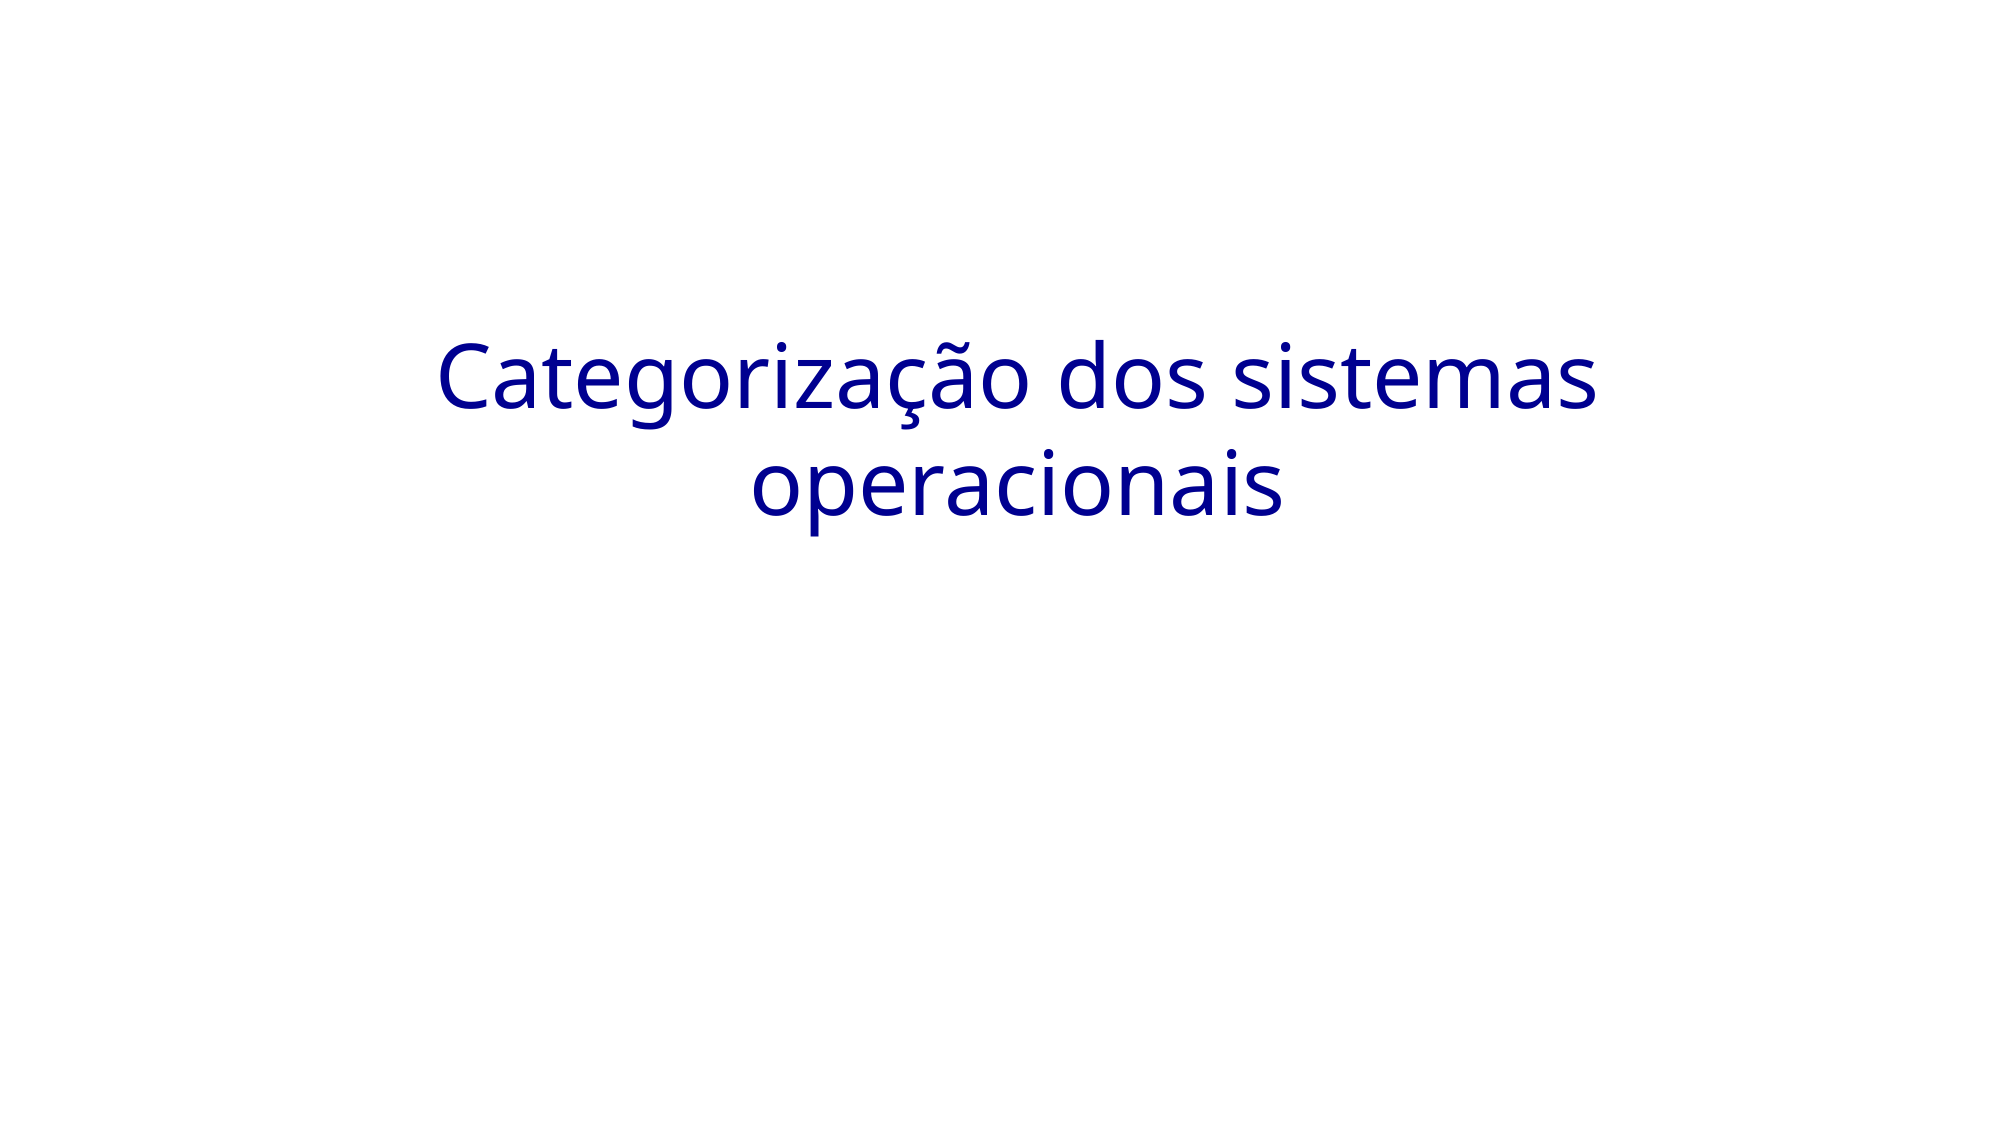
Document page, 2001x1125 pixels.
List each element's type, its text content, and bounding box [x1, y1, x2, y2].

title Categorização dos sistemas operacionais [167, 399, 1868, 542]
